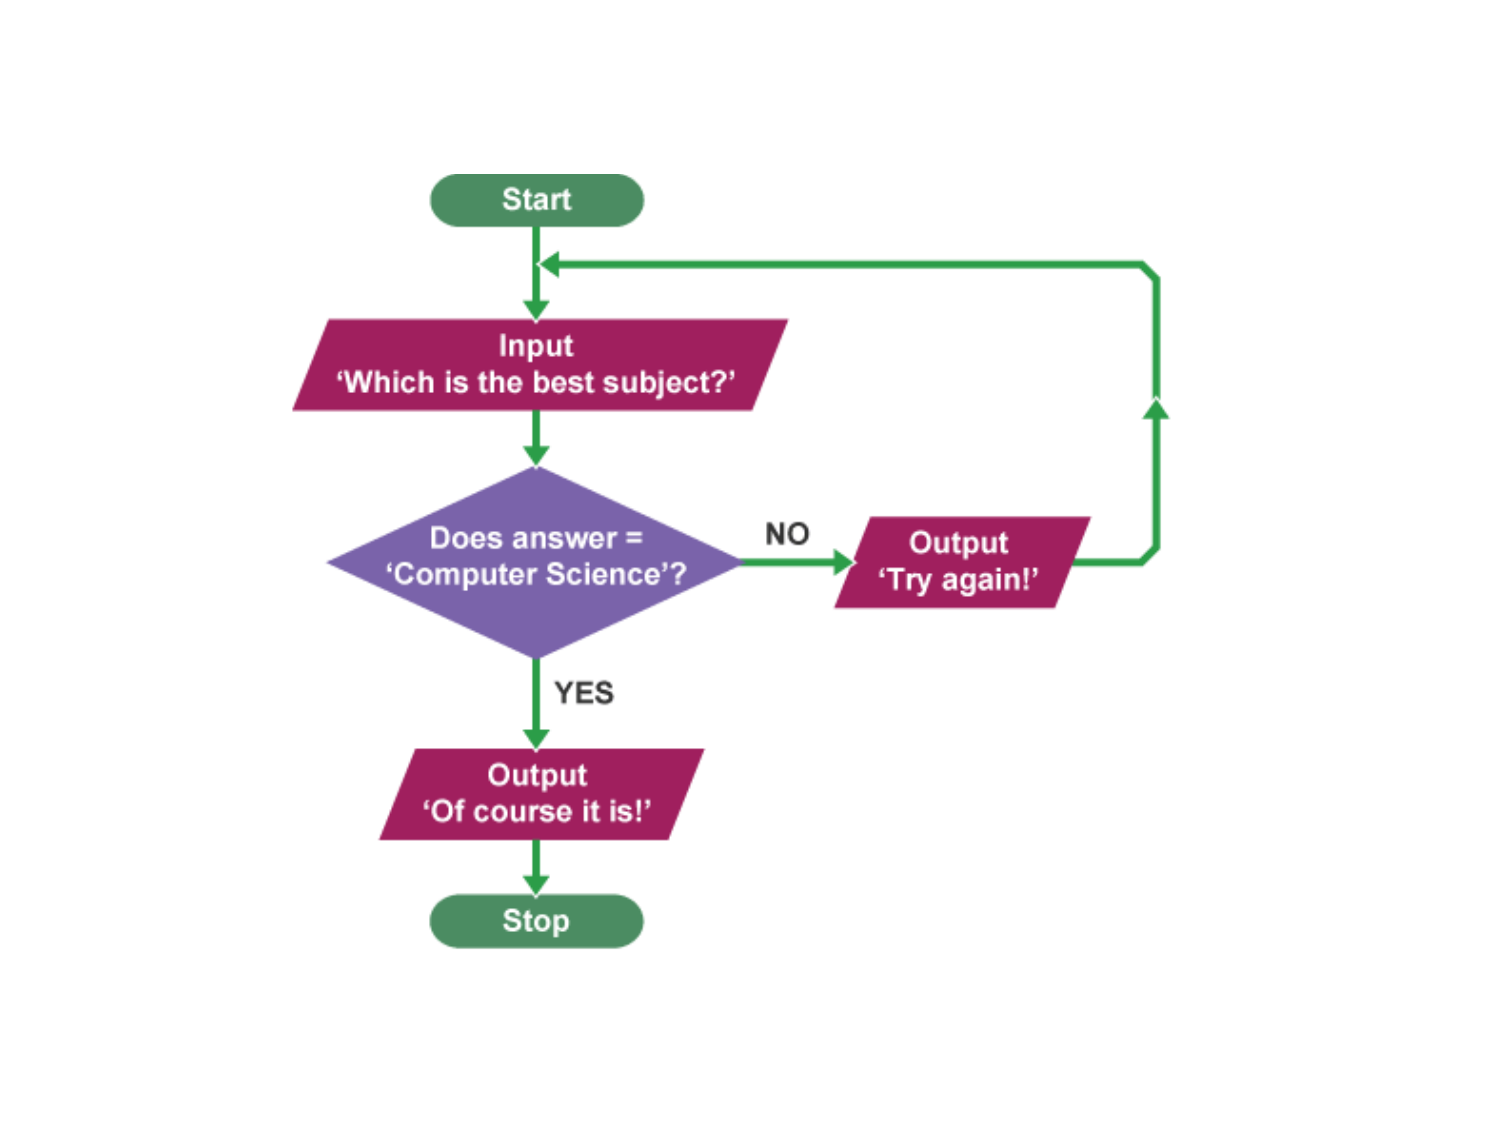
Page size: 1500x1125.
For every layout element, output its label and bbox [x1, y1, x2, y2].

picture [291, 174, 1479, 951]
